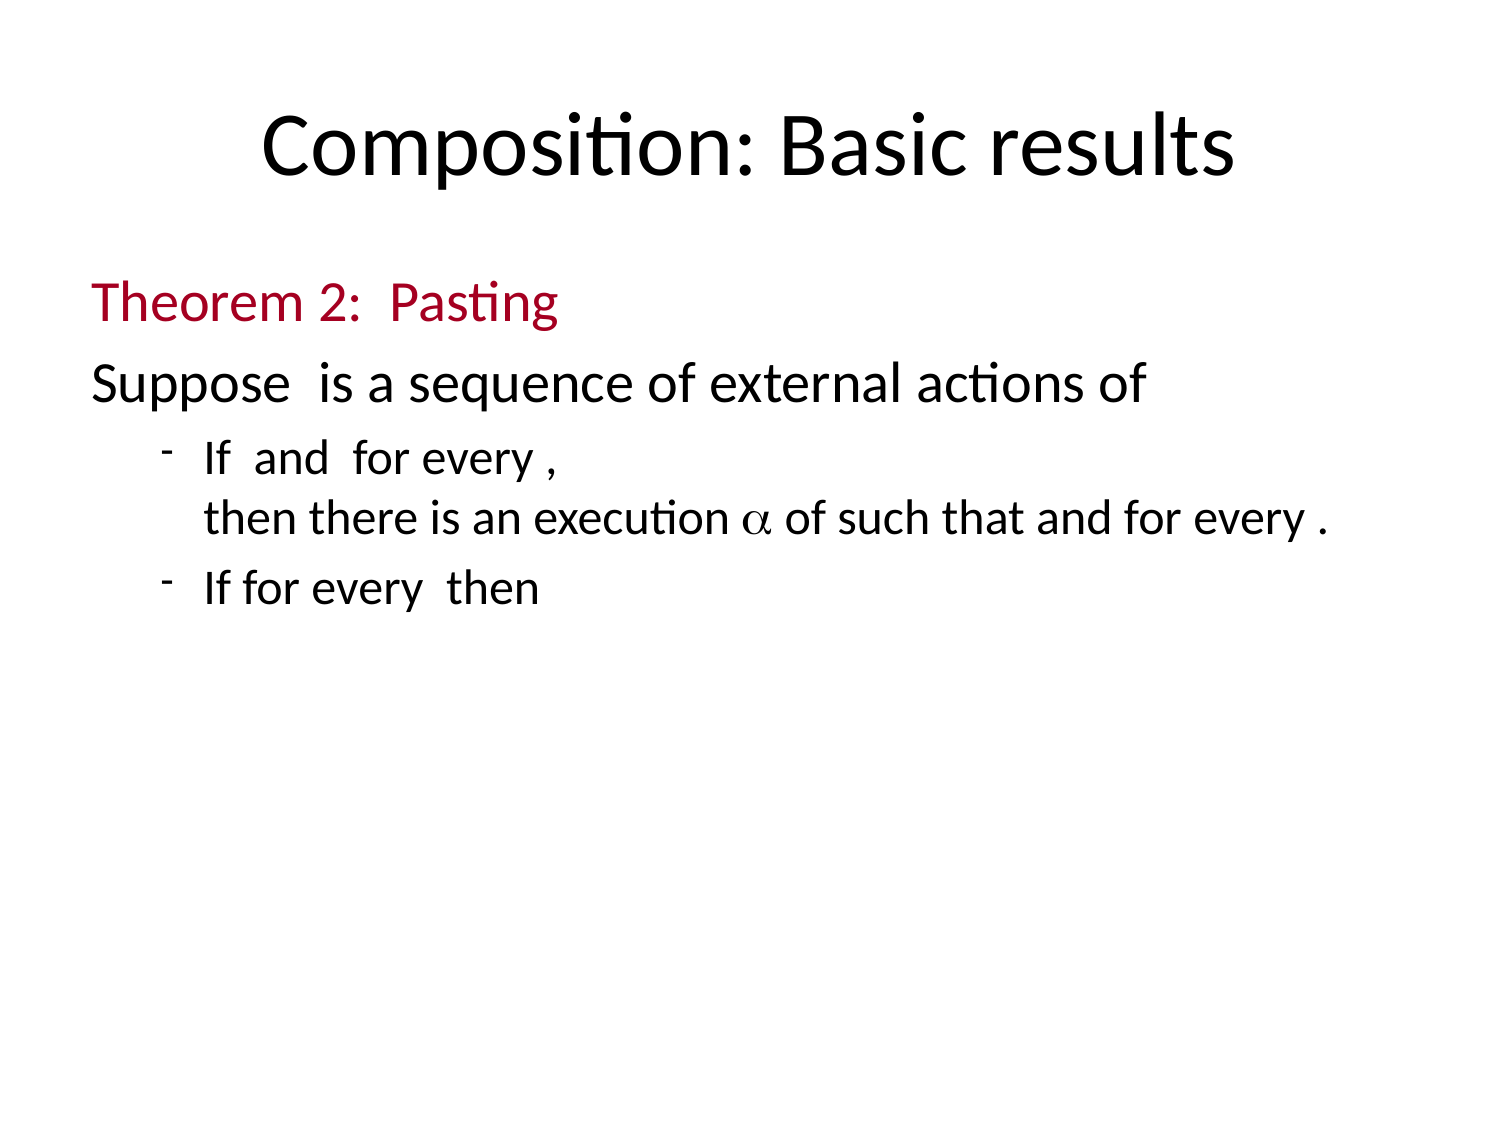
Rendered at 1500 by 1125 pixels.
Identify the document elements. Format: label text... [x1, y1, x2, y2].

title Composition: Basic results [75, 45, 1426, 233]
